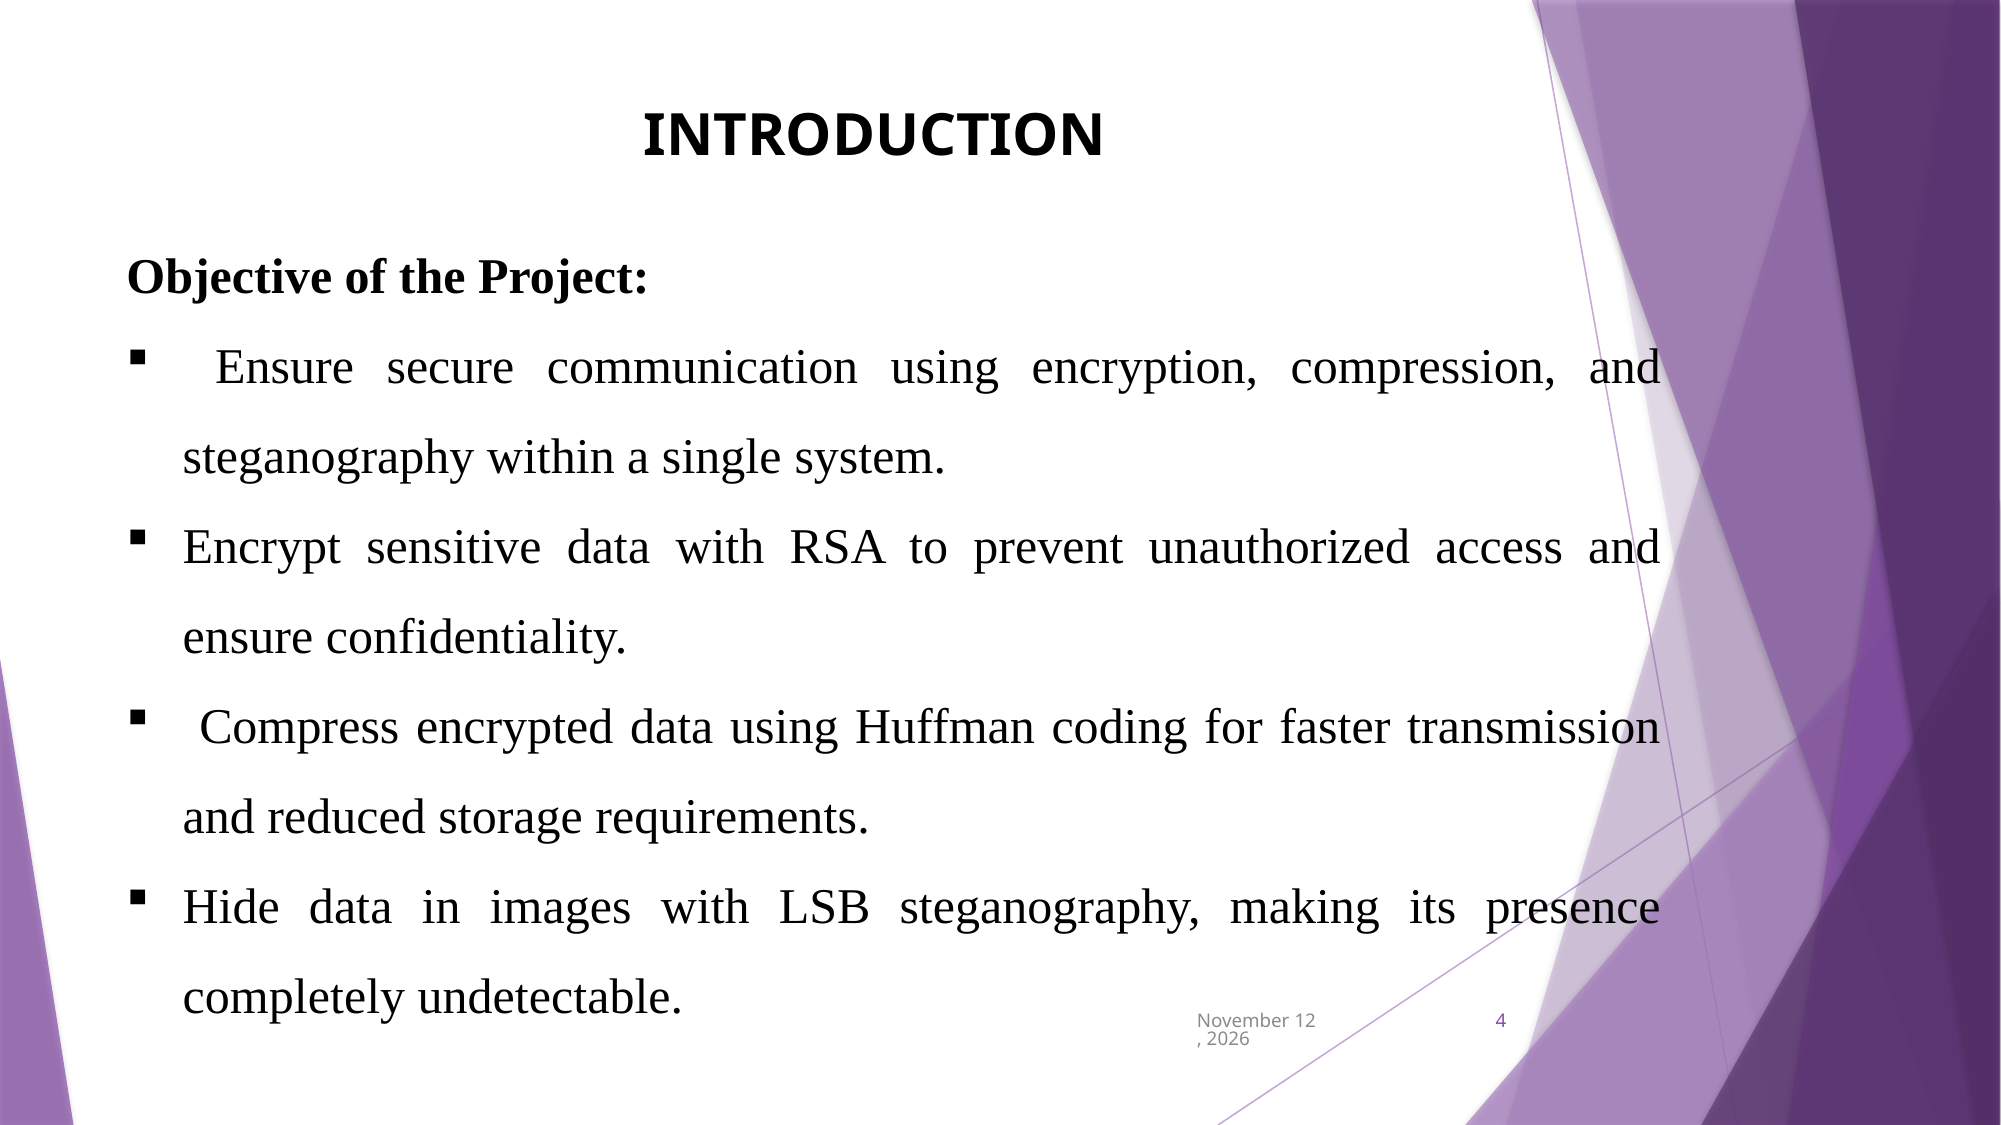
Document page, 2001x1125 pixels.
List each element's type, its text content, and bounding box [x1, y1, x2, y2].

text_box Objective of the Project: Ensure secure communication using encryption, compression, and steganography within a single system. Encrypt sensitive data with RSA to prevent unauthorized access and ensure confidentiality. Compress encrypted data using Huffman coding for faster transmission and reduced storage requirements. Hide data in images with LSB steganography, making its presence completely undetectable. [87, 213, 1662, 1024]
slide_number 4 [1409, 991, 1522, 1051]
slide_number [1181, 991, 1332, 1051]
text_box INTRODUCTION [0, 103, 1763, 168]
